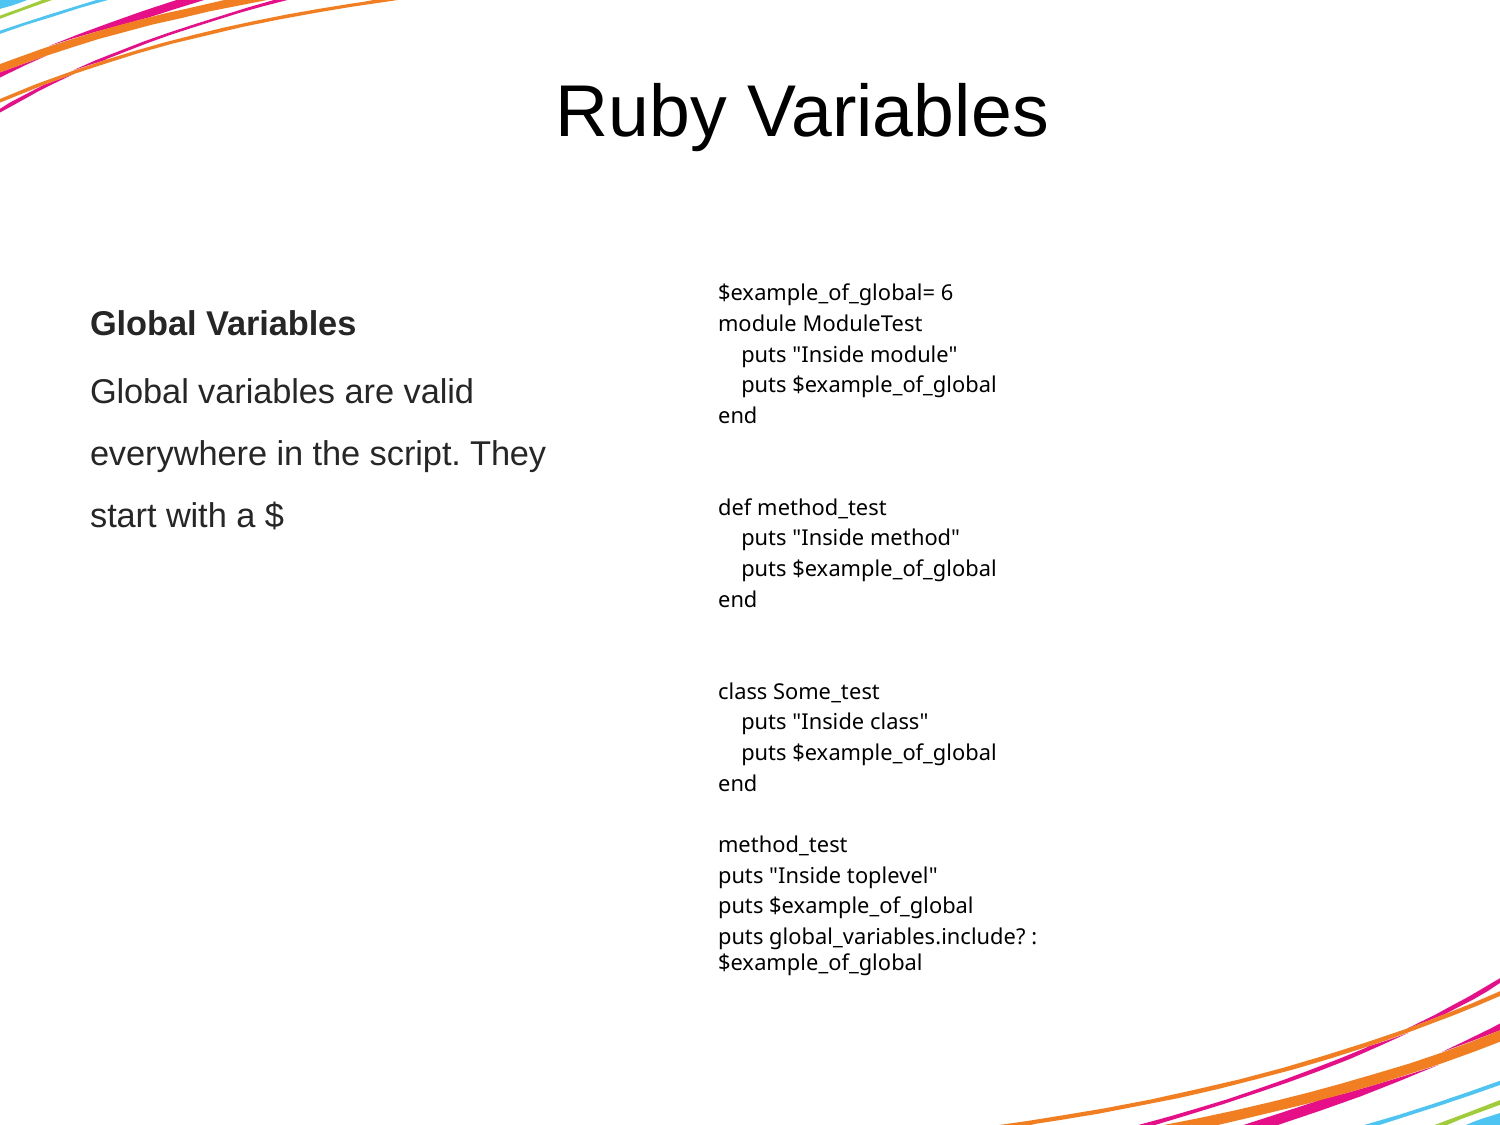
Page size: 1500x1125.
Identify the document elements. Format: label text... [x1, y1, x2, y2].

title Ruby Variables [252, 55, 1353, 159]
text_box $example_of_global= 6 module ModuleTest puts "Inside module" puts $example_of_global end def method_test puts "Inside method" puts $example_of_global end class Some_test puts "Inside class" puts $example_of_global end method_test puts "Inside toplevel" puts $example_of_global puts global_variables.include? :$example_of_global [706, 273, 1244, 990]
list Global Variables Global variables are valid everywhere in the script. They start with a $ [75, 273, 612, 907]
